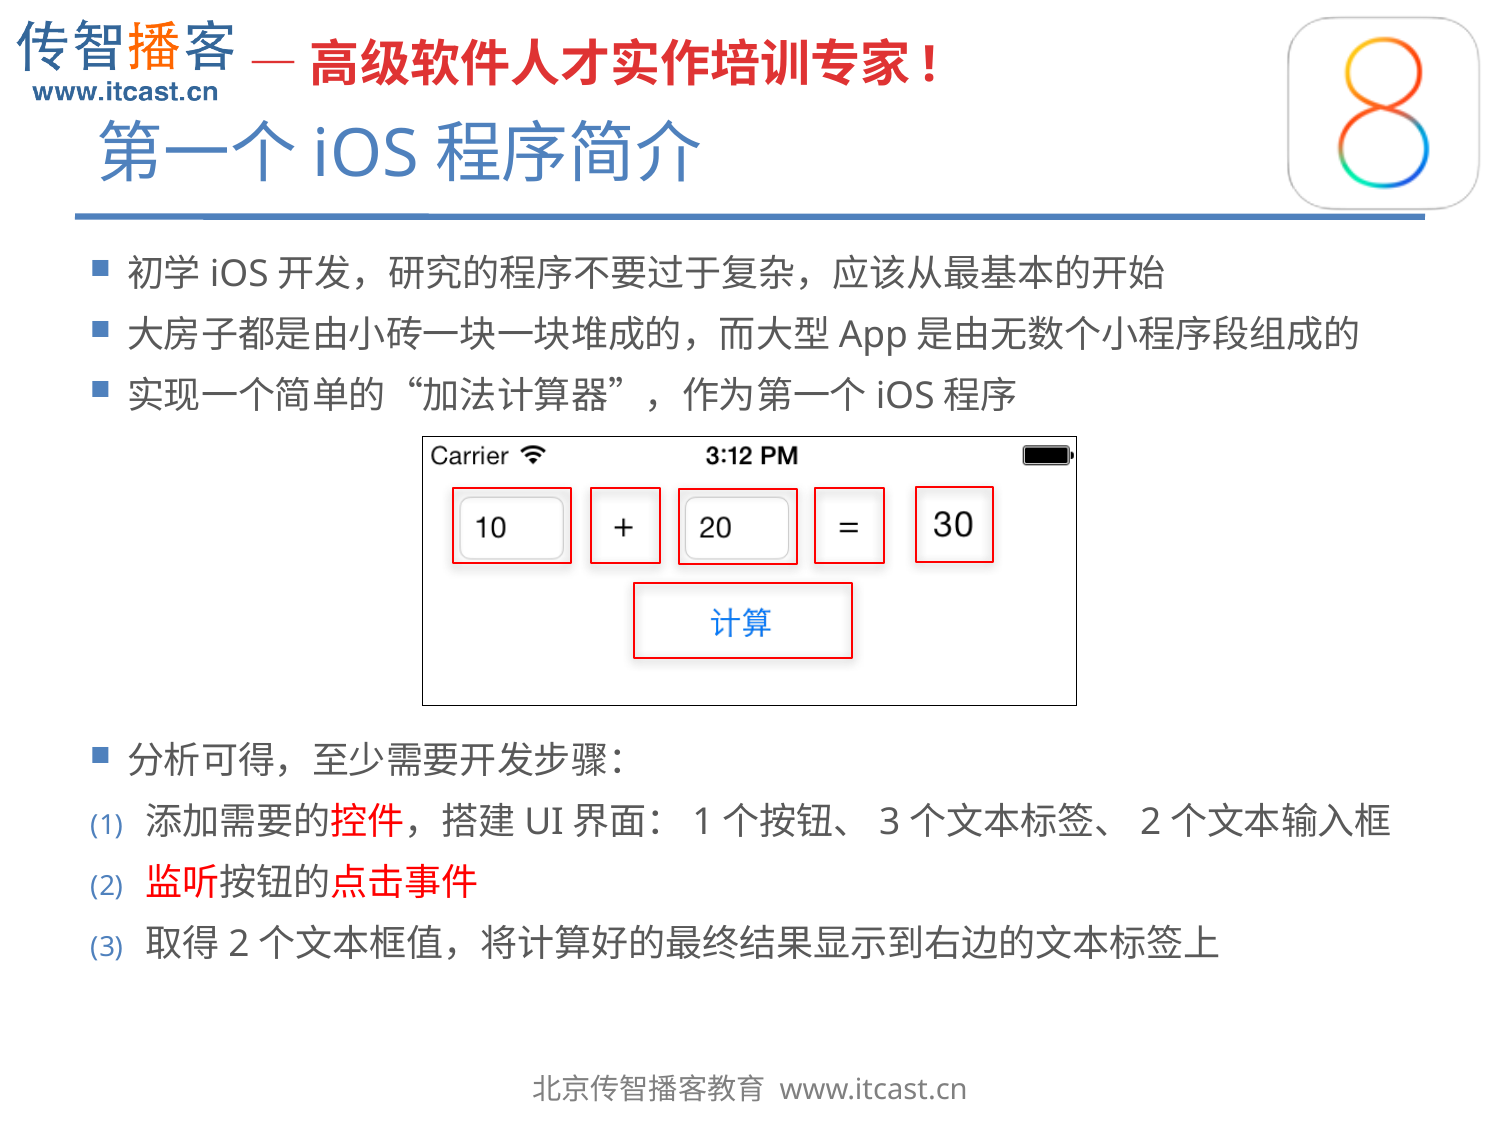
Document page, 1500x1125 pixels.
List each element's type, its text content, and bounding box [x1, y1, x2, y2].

picture [16, 19, 234, 101]
picture [1270, 0, 1497, 227]
title 第一个iOS程序简介 [81, 102, 1416, 238]
picture [422, 435, 1078, 706]
list 初学iOS开发，研究的程序不要过于复杂，应该从最基本的开始 大房子都是由小砖一块一块堆成的，而大型App是由无数个小程序段组成的 实现一个简单的“加法计算器”，作为第一个iOS程序 分析可得，至少需要开发步骤： 添加需要的控件，搭建UI界面：1个按钮、3个文本标签、2个文本输入框 监听按钮的点击事件 取得2个文本框值，将计算好的最终结果显示到右边的文本标签上 [75, 241, 1425, 1015]
